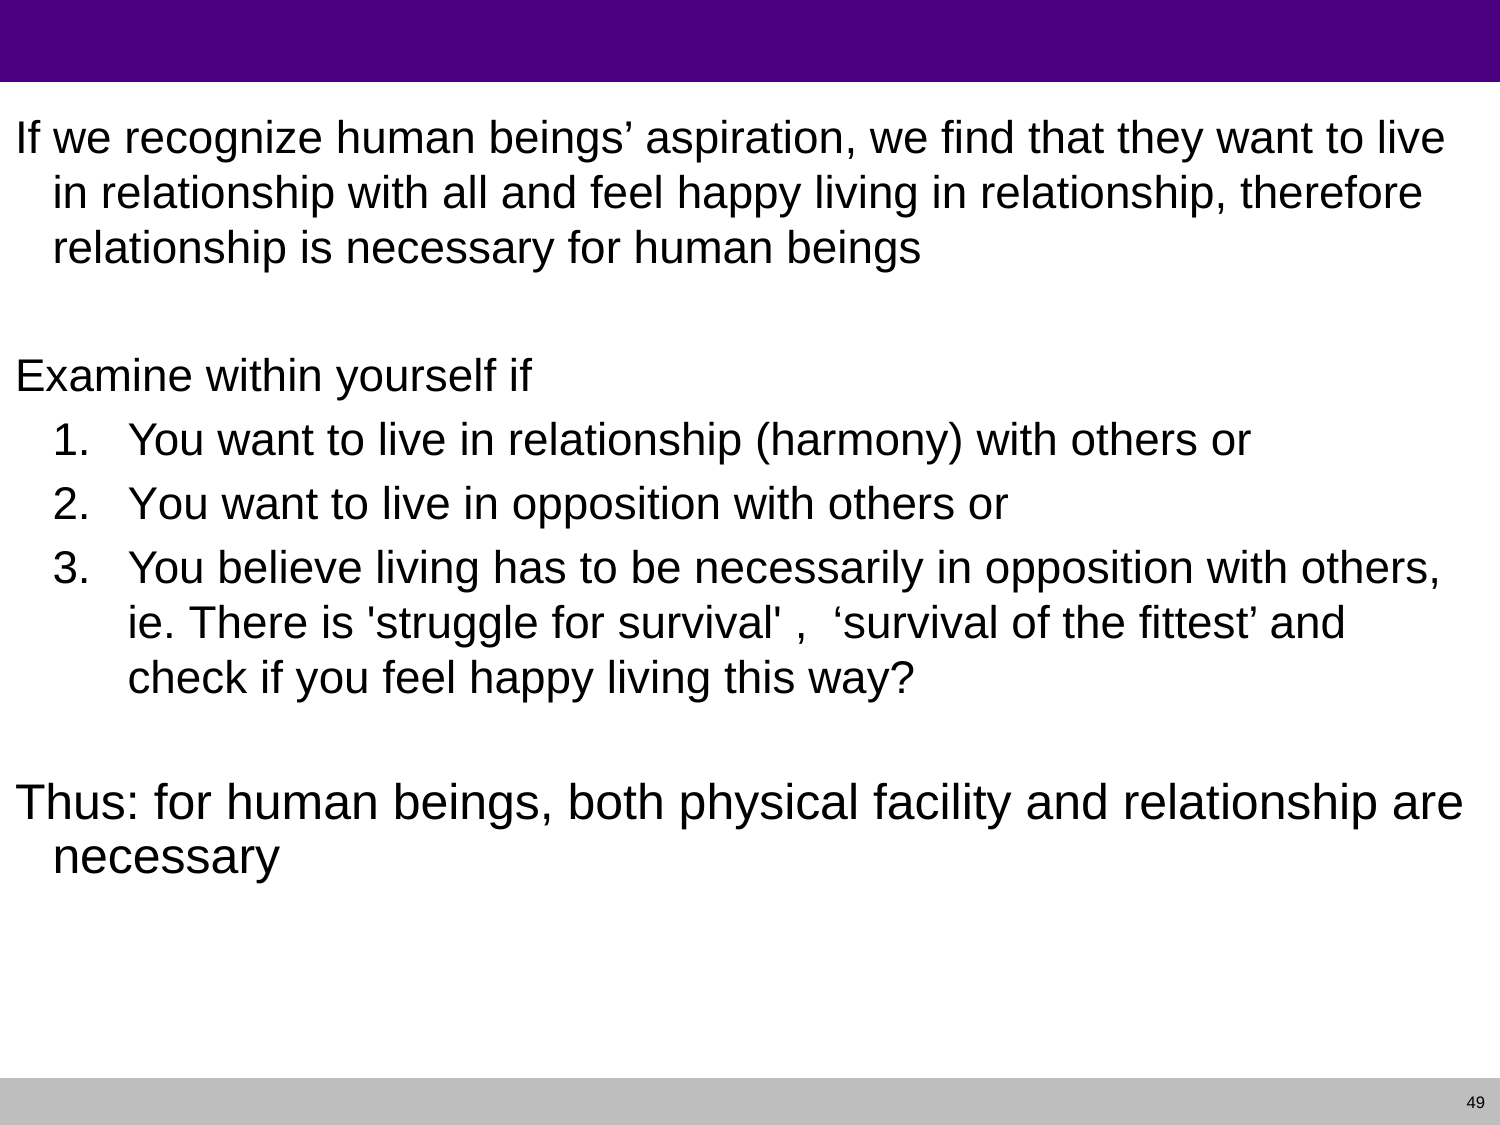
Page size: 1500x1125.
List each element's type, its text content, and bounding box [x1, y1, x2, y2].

list If we recognize human beings’ aspiration, we find that they want to live in relationship with all and feel happy living in relationship, therefore relationship is necessary for human beings Examine within yourself if You want to live in relationship (harmony) with others or You want to live in opposition with others or You believe living has to be necessarily in opposition with others, ie. There is 'struggle for survival' , ‘survival of the fittest’ and check if you feel happy living this way? Thus: for human beings, both physical facility and relationship are necessary [0, 99, 1500, 1075]
